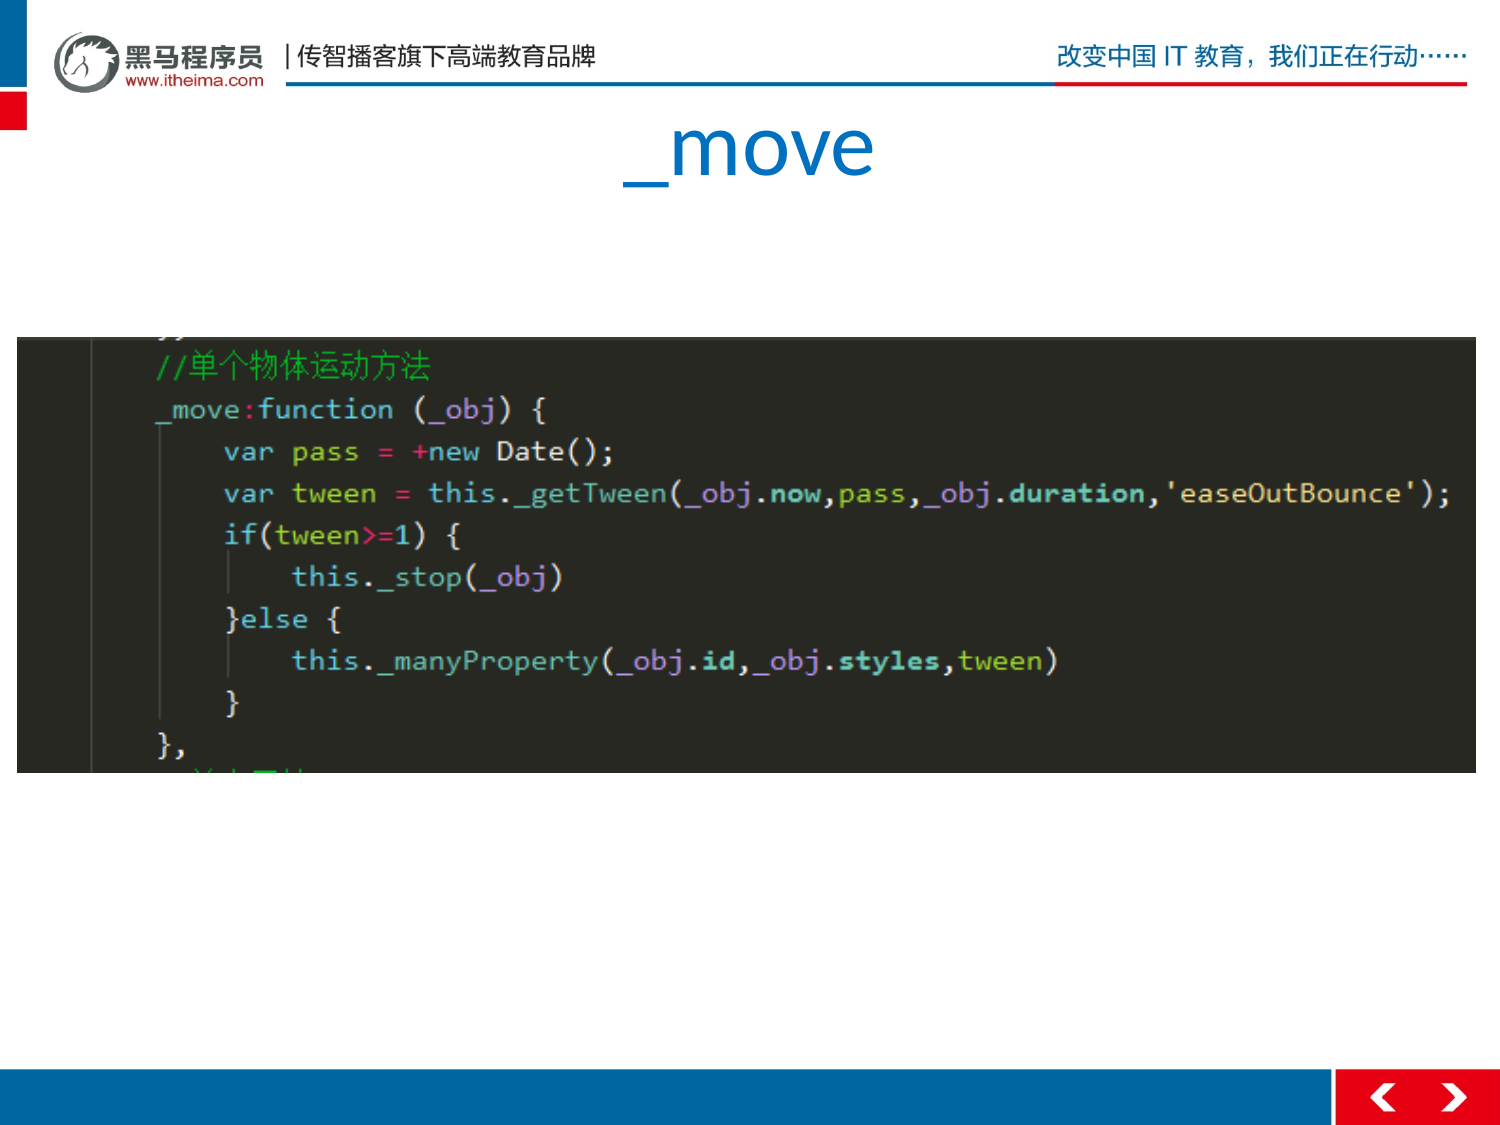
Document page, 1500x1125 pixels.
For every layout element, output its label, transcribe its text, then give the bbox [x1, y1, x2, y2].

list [17, 337, 1477, 773]
title _move [75, 45, 1425, 233]
picture [0, 0, 1500, 1125]
